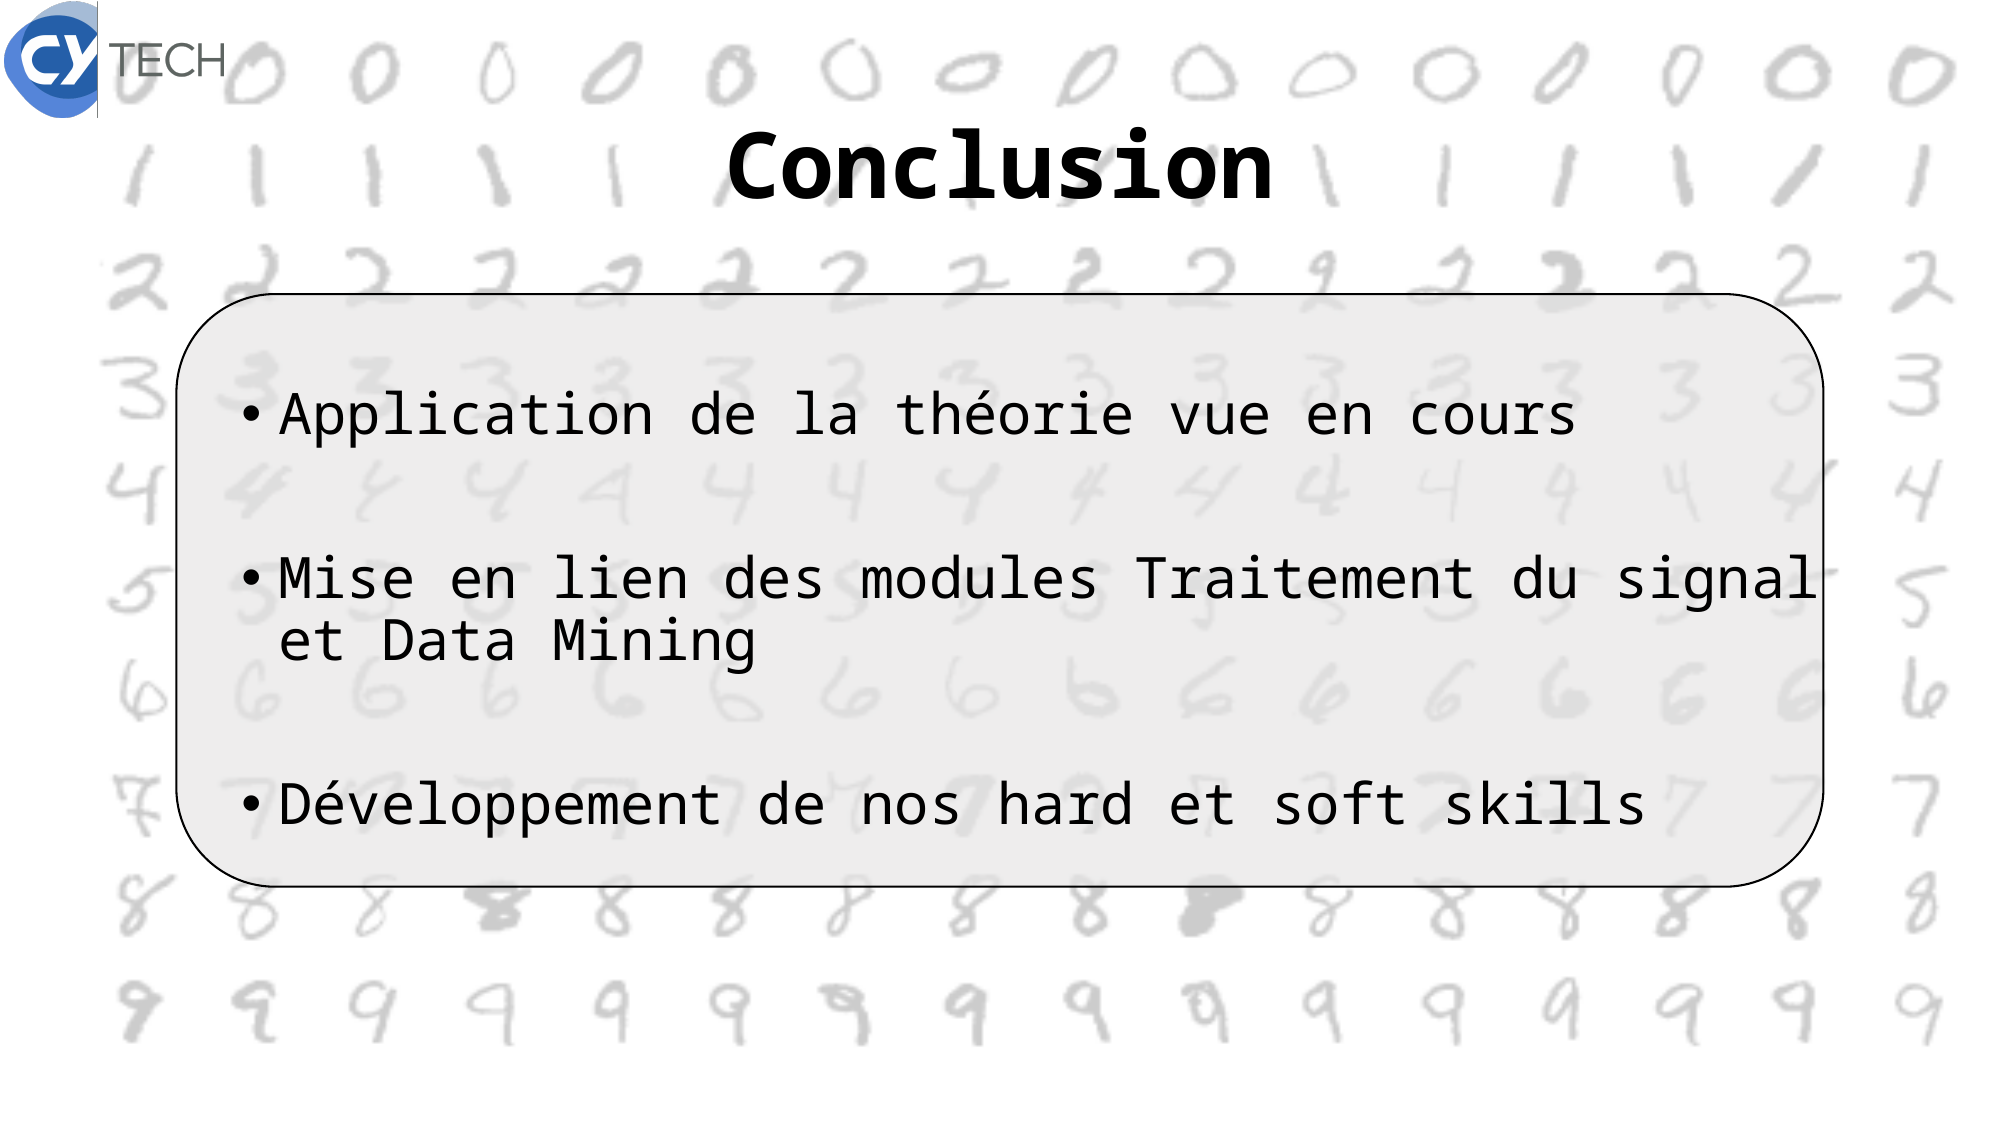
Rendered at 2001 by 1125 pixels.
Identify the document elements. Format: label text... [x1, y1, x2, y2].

title Conclusion [137, 59, 1863, 278]
text_box [175, 293, 1824, 888]
picture [0, 0, 224, 119]
list Application de la théorie vue en cours Mise en lien des modules Traitement du signal et Data Mining Développement de nos hard et soft skills [226, 377, 1863, 847]
